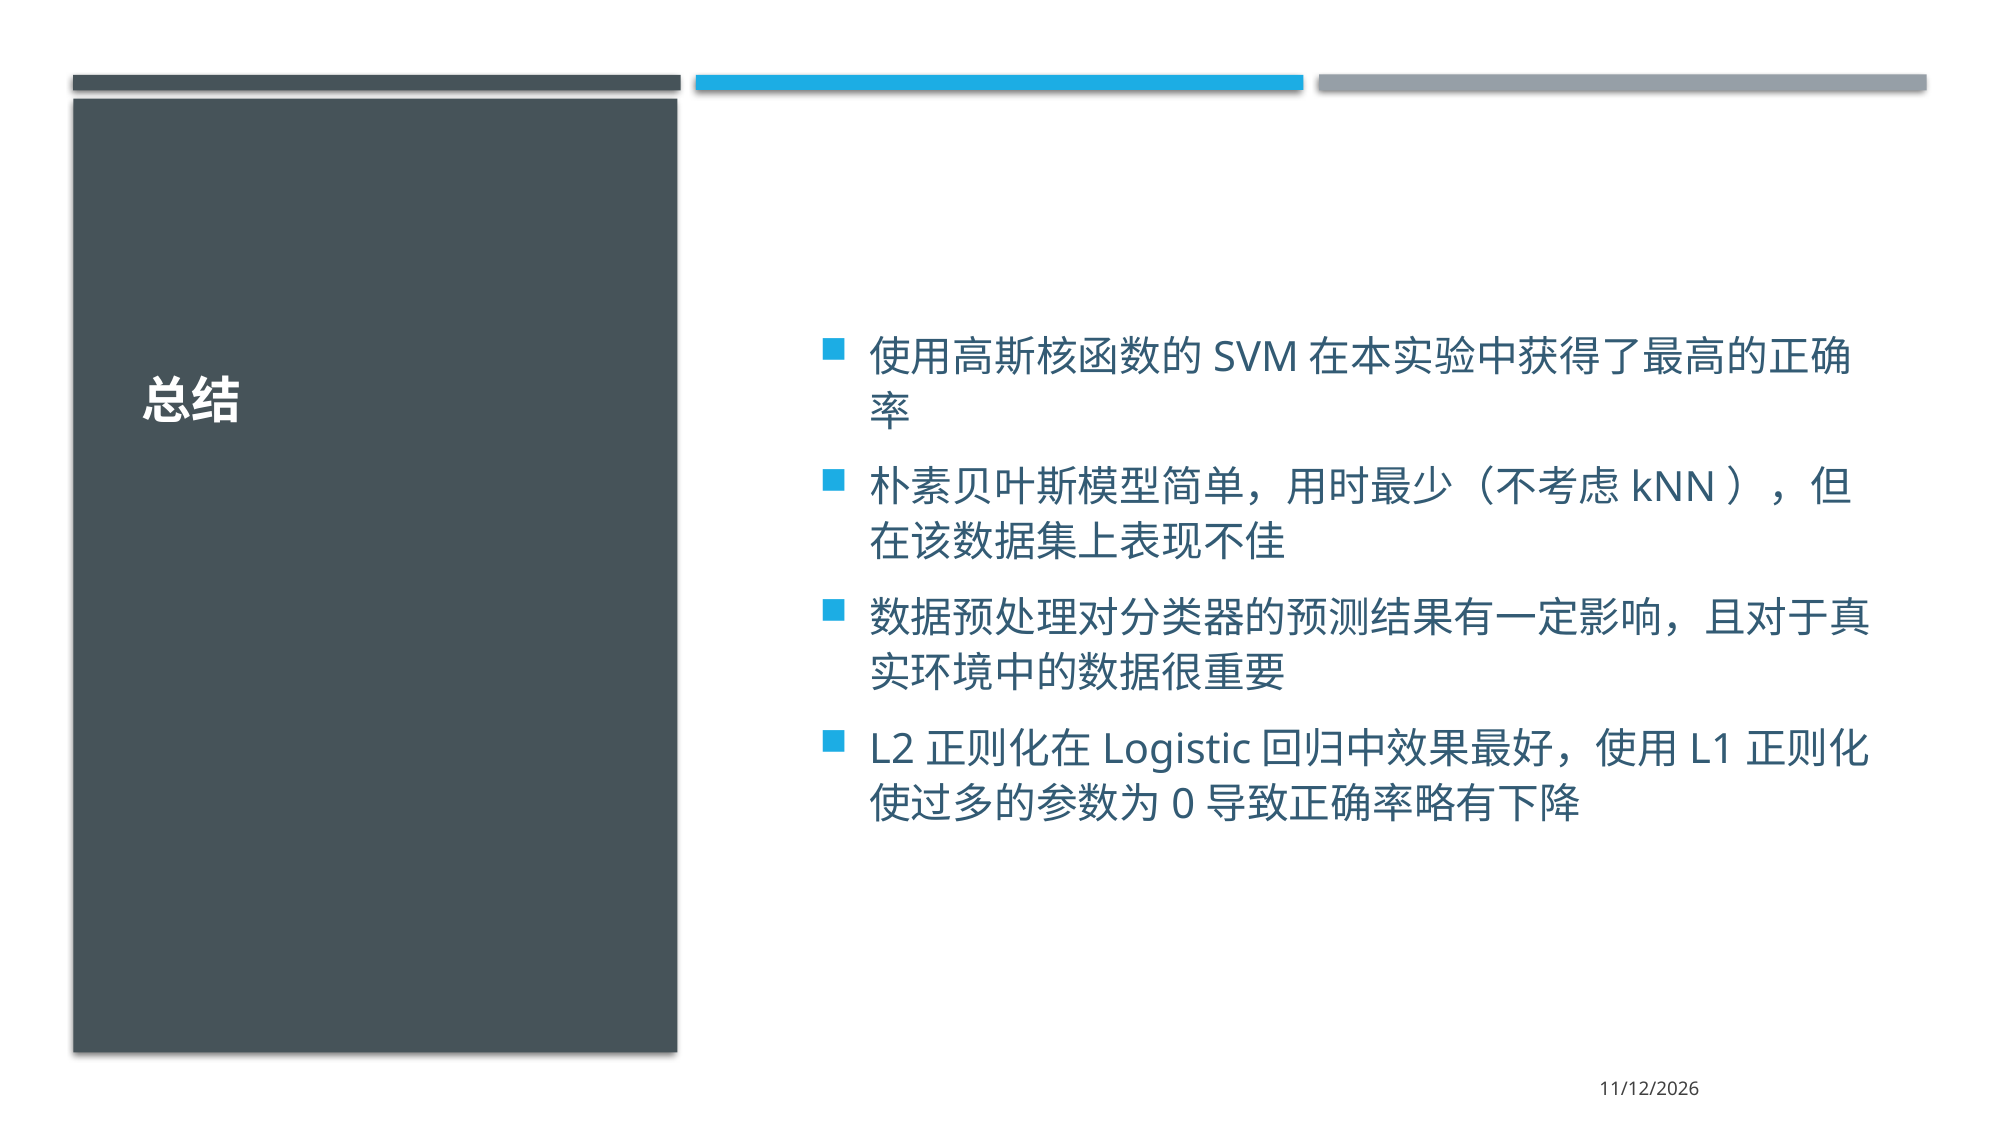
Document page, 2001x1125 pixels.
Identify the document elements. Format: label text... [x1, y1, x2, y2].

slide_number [1247, 1059, 1715, 1120]
list 使用高斯核函数的SVM在本实验中获得了最高的正确率 朴素贝叶斯模型简单，用时最少（不考虑kNN），但在该数据集上表现不佳 数据预处理对分类器的预测结果有一定影响，且对于真实环境中的数据很重要 L2正则化在Logistic回归中效果最好，使用L1正则化使过多的参数为0导致正确率略有下降 [803, 193, 1895, 958]
title 总结 [125, 153, 624, 436]
